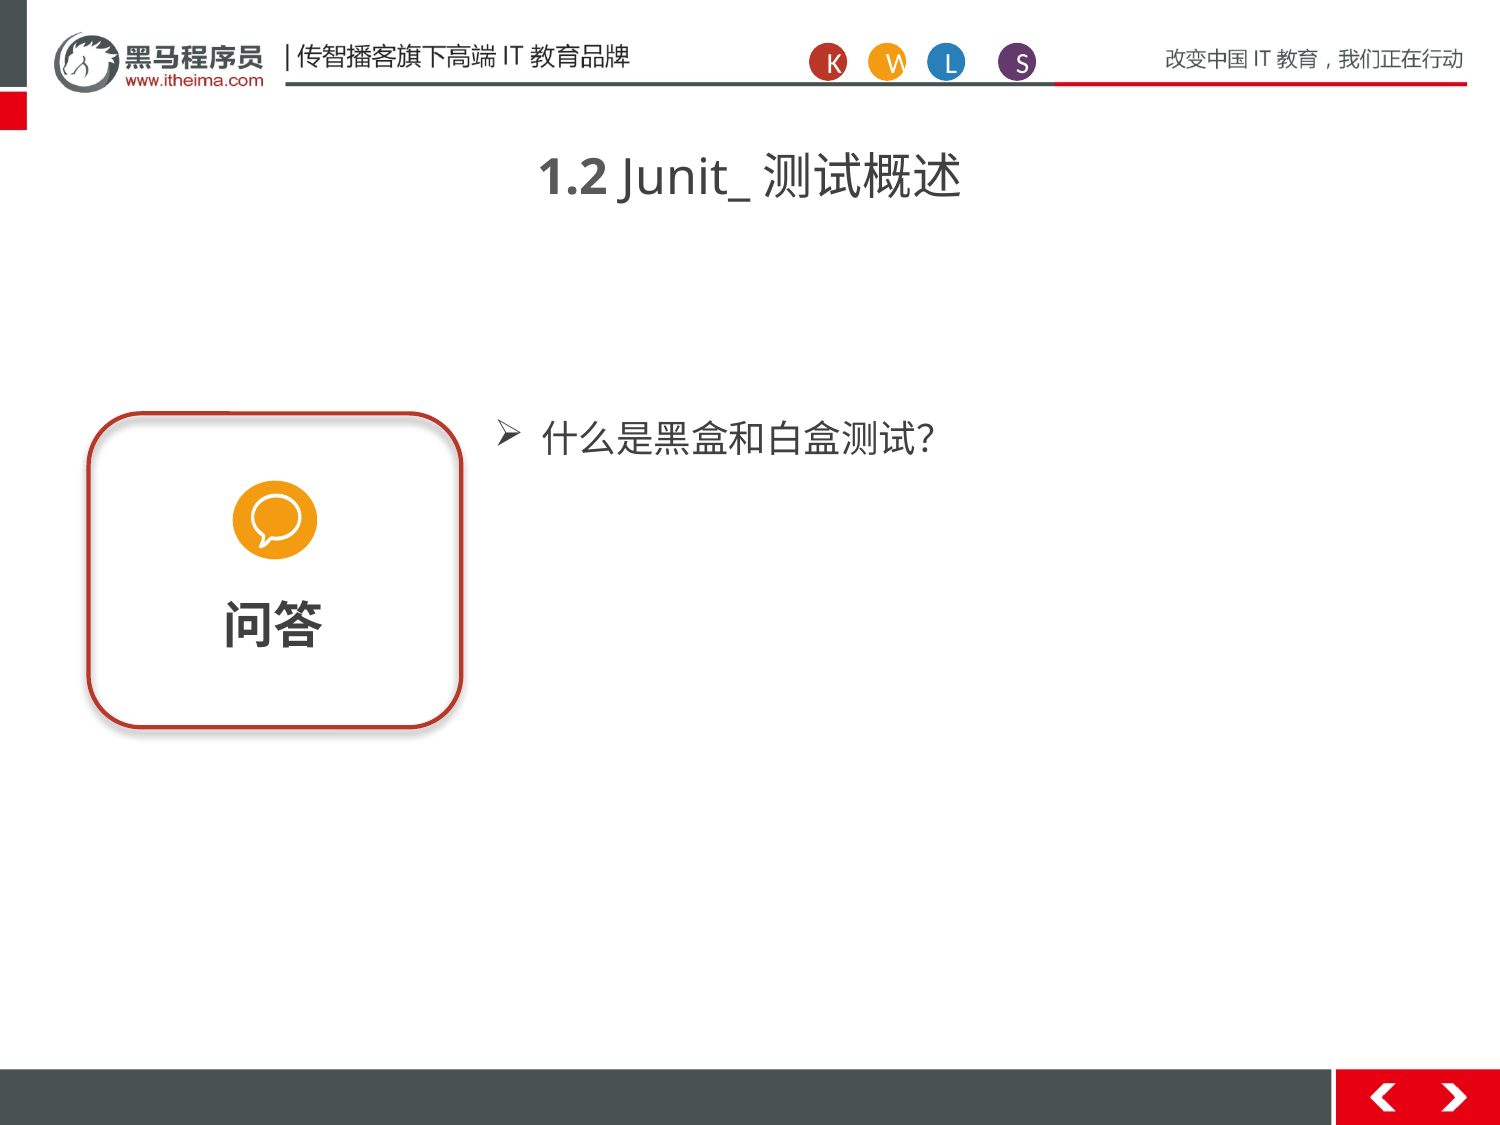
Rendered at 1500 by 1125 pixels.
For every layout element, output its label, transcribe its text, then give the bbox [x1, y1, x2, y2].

text_box K [806, 40, 850, 83]
picture [0, 0, 1500, 137]
text_box W [866, 40, 909, 83]
text_box 1.2 Junit_测试概述 [0, 137, 1500, 209]
text_box 什么是黑盒和白盒测试？ [479, 412, 1363, 468]
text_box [88, 413, 462, 728]
picture [0, 209, 1500, 1125]
text_box L [925, 40, 968, 83]
text_box S [995, 40, 1039, 83]
